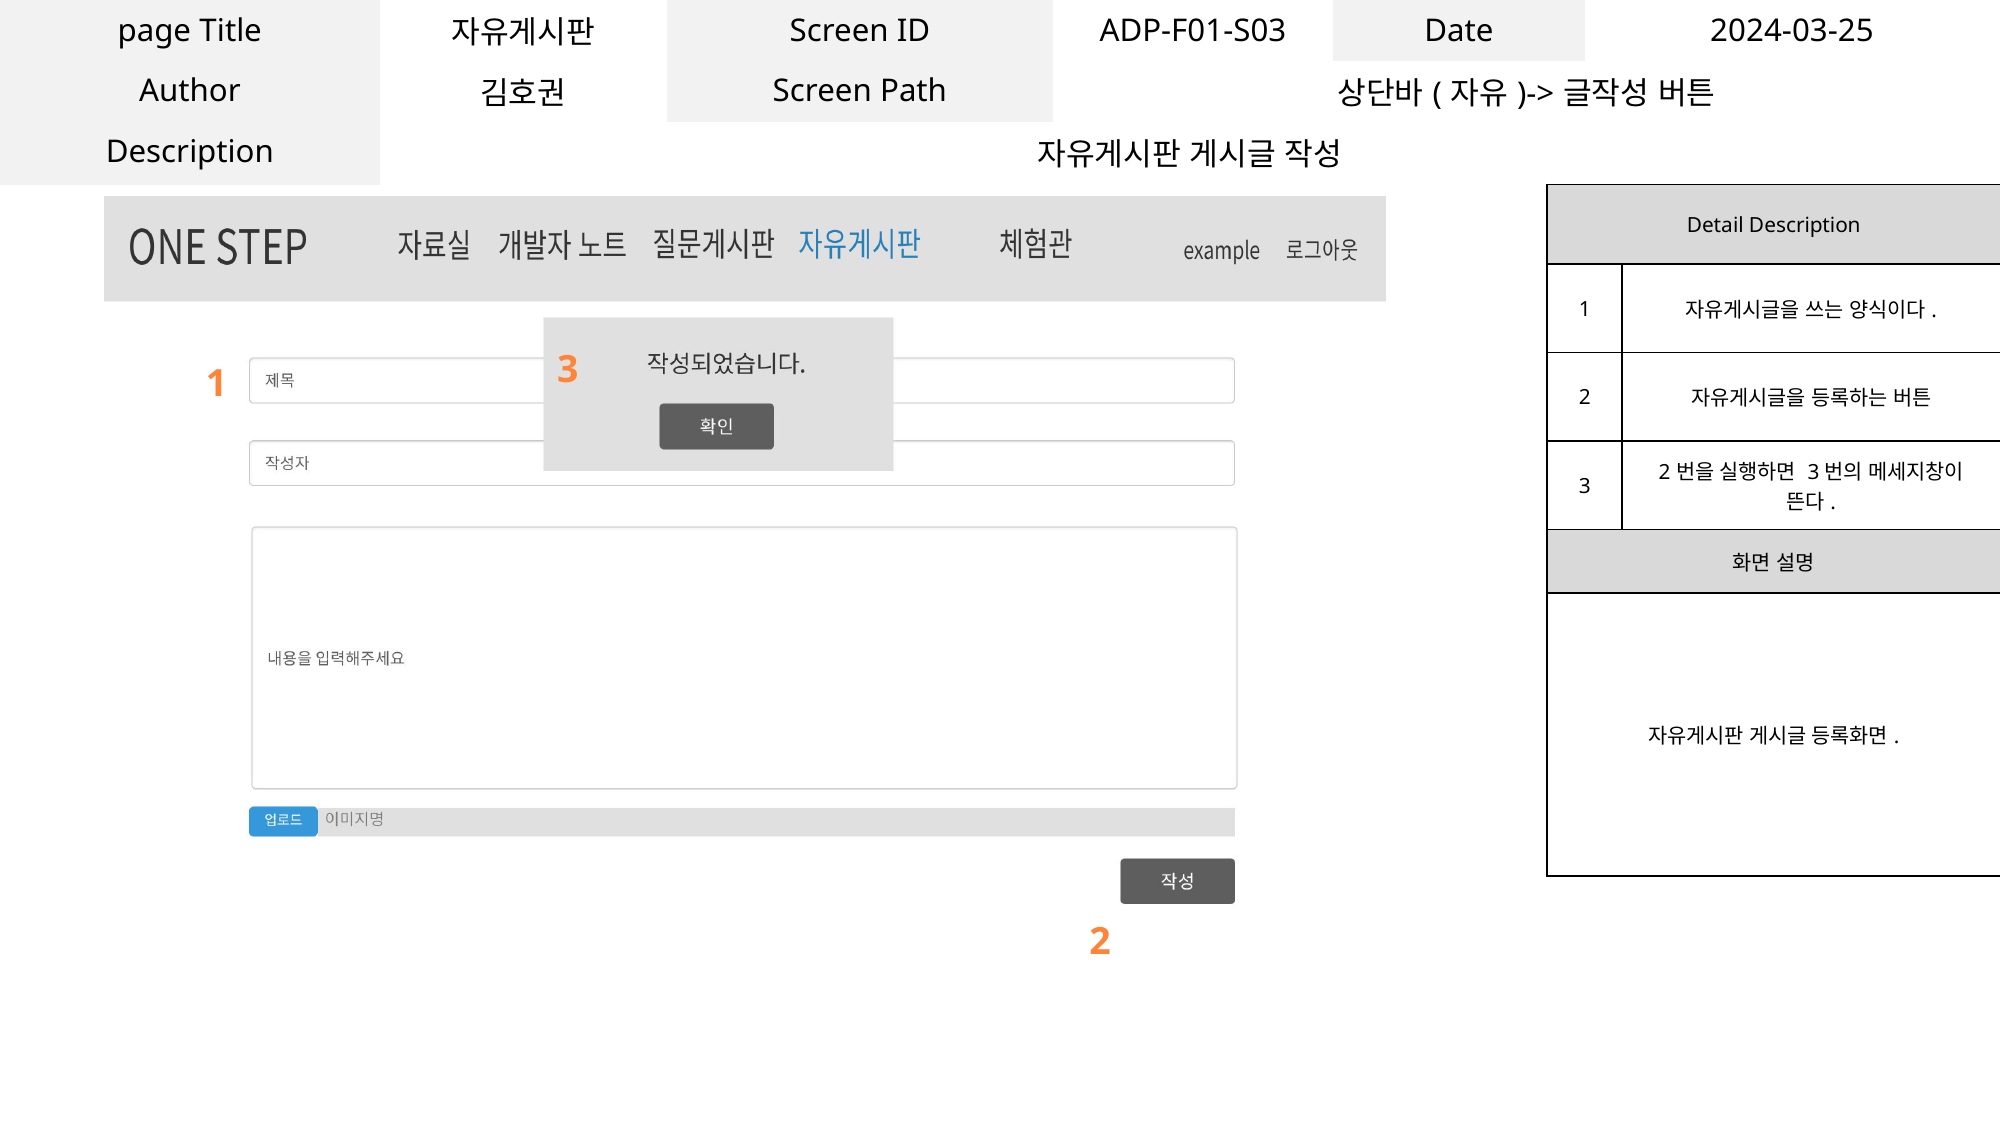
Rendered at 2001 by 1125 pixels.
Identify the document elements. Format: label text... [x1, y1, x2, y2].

table_cell 화면 설명 [1548, 530, 2000, 592]
table_cell 2번을 실행하면 3번의 메세지창이 뜬다. [1623, 442, 2000, 529]
table_header Screen ID [667, 0, 1053, 61]
table_cell Author [0, 61, 380, 122]
table_header Detail Description [1548, 185, 2000, 263]
table_cell 자유게시글을 등록하는 버튼 [1623, 353, 2000, 440]
table_cell Screen Path [667, 61, 1053, 122]
table_cell 자유게시판 게시글 등록화면. [1548, 594, 2000, 875]
table_header ADP-F01-S03 [1053, 0, 1333, 61]
table_header Date [1333, 0, 1585, 61]
table_cell 3 [1548, 442, 1621, 529]
table_header 2024-03-25 [1585, 0, 2000, 61]
table_cell 1 [1548, 265, 1621, 352]
table_cell 2 [1548, 353, 1621, 440]
picture [71, 196, 1447, 995]
table_header page Title [0, 0, 380, 61]
table_cell 상단바(자유)->글작성 버튼 [1053, 61, 2000, 122]
table_cell 김호권 [380, 61, 667, 122]
table_cell Description [0, 122, 380, 185]
table_cell 자유게시판 게시글 작성 [380, 122, 2000, 185]
table_cell 자유게시글을 쓰는 양식이다. [1623, 265, 2000, 352]
table_header 자유게시판 [380, 0, 667, 61]
